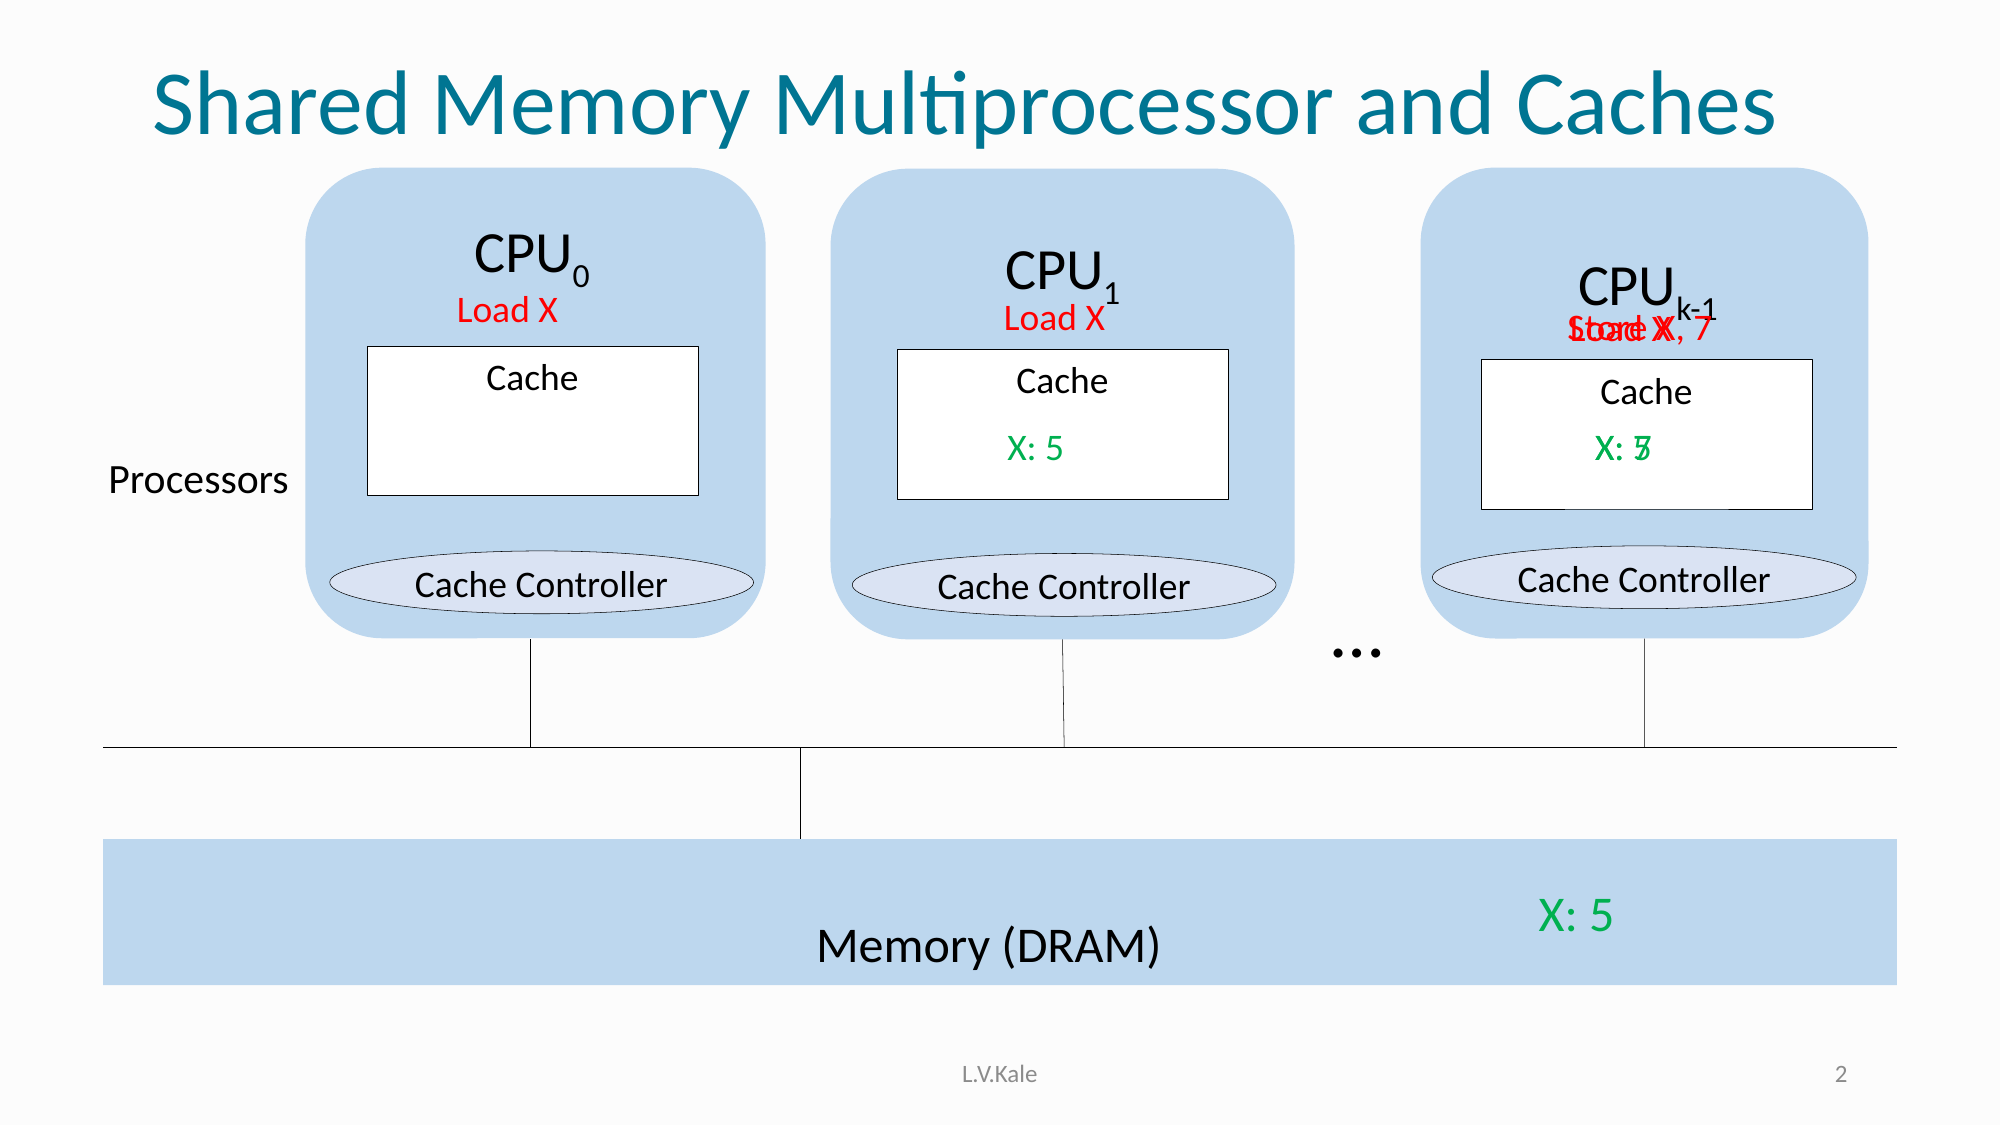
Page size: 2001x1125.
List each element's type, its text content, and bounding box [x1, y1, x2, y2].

text_box Cache [896, 349, 1229, 499]
slide_number 2 [1412, 1042, 1863, 1103]
text_box … [1316, 574, 1399, 680]
text_box [1419, 166, 1870, 640]
footer L.V.Kale [662, 1042, 1338, 1103]
text_box X: 5 [1523, 874, 1737, 950]
text_box Store X, 7 [1552, 295, 1741, 356]
text_box [102, 838, 1898, 986]
text_box Memory (DRAM) [801, 904, 1328, 980]
text_box Processors [93, 444, 304, 510]
text_box Cache Controller [1431, 544, 1858, 610]
text_box Cache [1480, 359, 1813, 509]
text_box [829, 167, 1296, 641]
title Shared Memory Multiprocessor and Caches [137, 41, 1863, 168]
text_box Cache Controller [851, 552, 1278, 618]
text_box Load X [442, 277, 592, 338]
text_box Load X [989, 285, 1140, 346]
text_box CPU1 [938, 223, 1187, 319]
text_box [304, 166, 767, 640]
text_box CPUk-1 [1523, 239, 1773, 335]
text_box Cache Controller [328, 549, 755, 615]
text_box X: 5 [1580, 415, 1716, 476]
text_box Cache [367, 346, 699, 496]
text_box CPU0 [407, 206, 657, 302]
text_box X: 5 [992, 415, 1129, 476]
